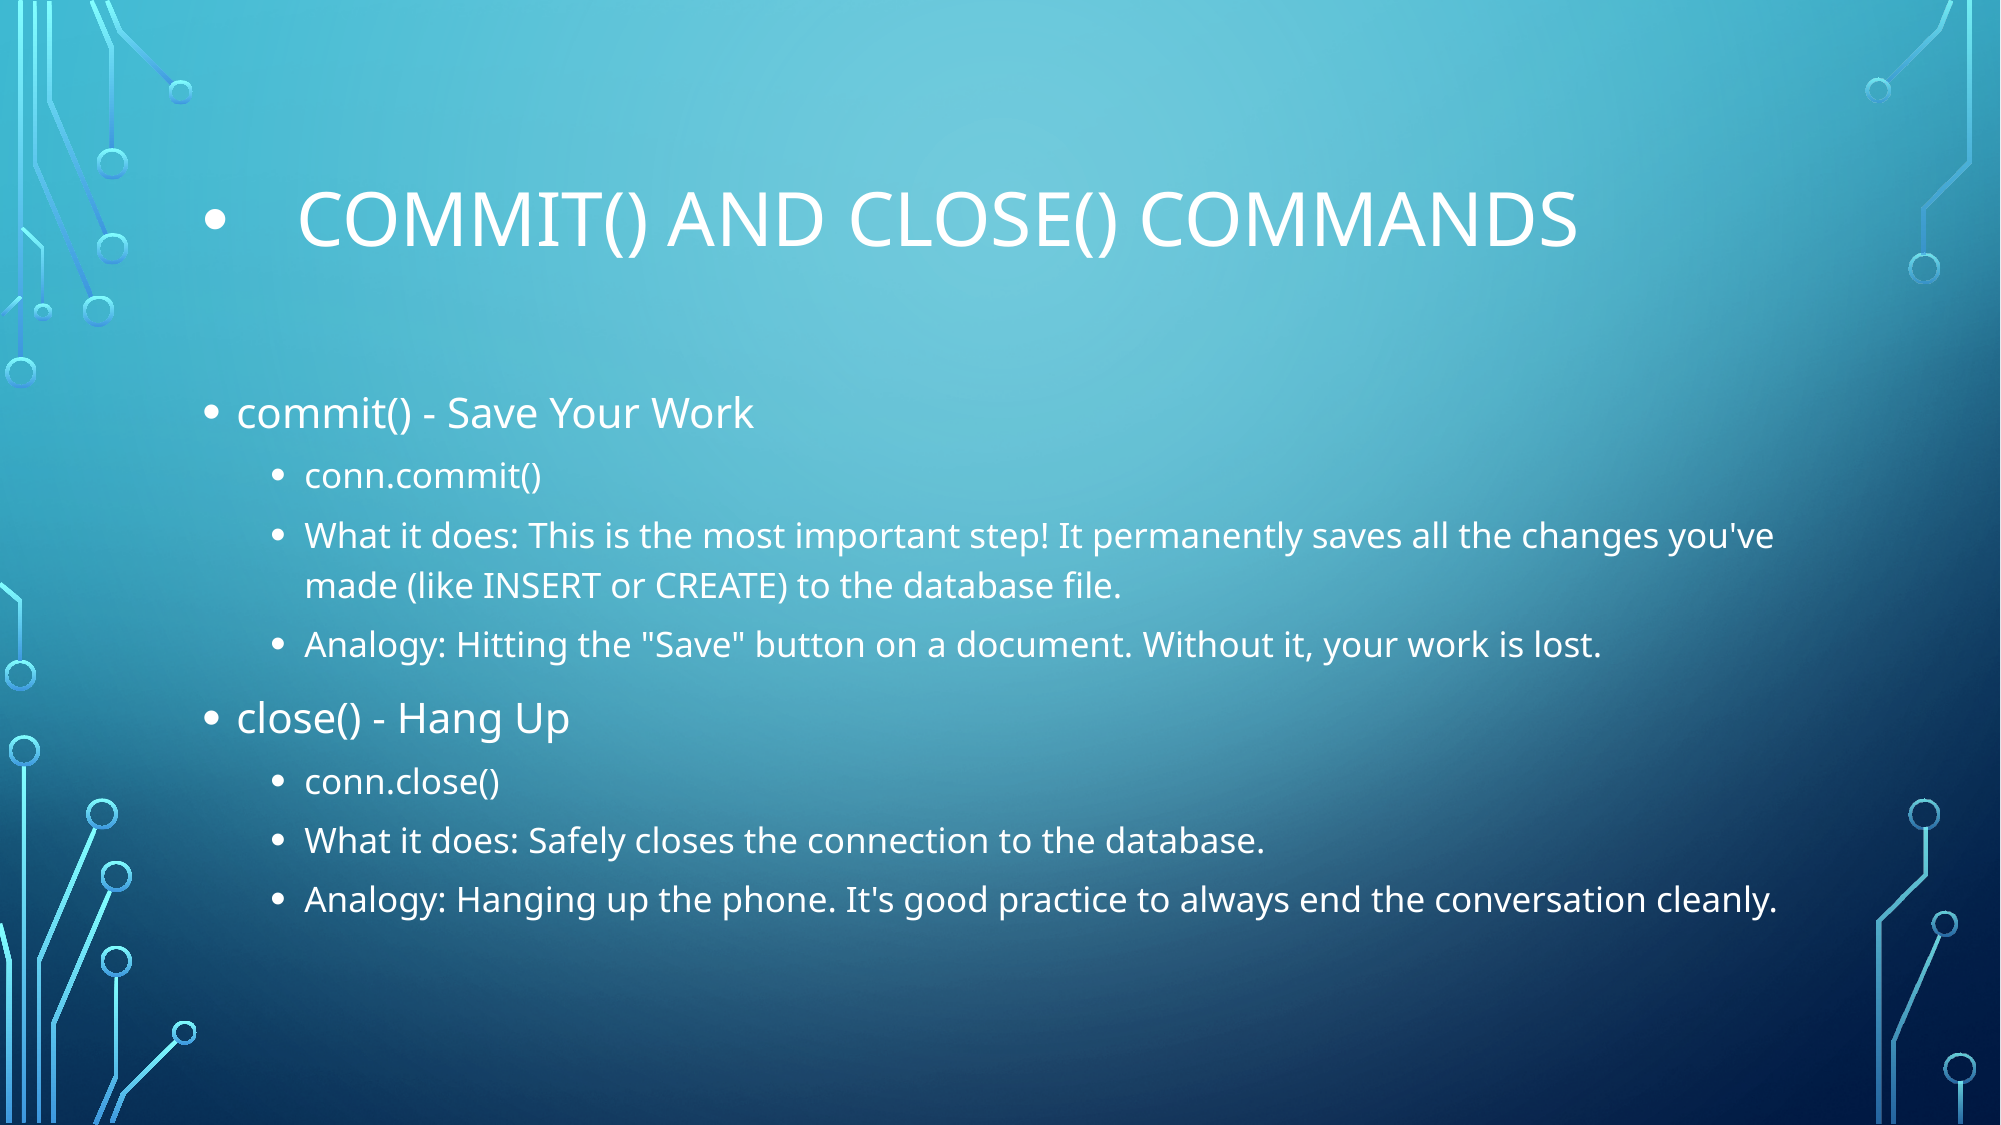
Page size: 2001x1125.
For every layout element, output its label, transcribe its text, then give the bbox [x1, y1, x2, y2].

title Commit() and close() commands [187, 101, 1813, 344]
list commit() - Save Your Work conn.commit() What it does: This is the most important step! It permanently saves all the changes you've made (like INSERT or CREATE) to the database file. Analogy: Hitting the "Save" button on a document. Without it, your work is lost. close() - Hang Up conn.close() What it does: Safely closes the connection to the database. Analogy: Hanging up the phone. It's good practice to always end the conversation cleanly. [187, 369, 1813, 950]
